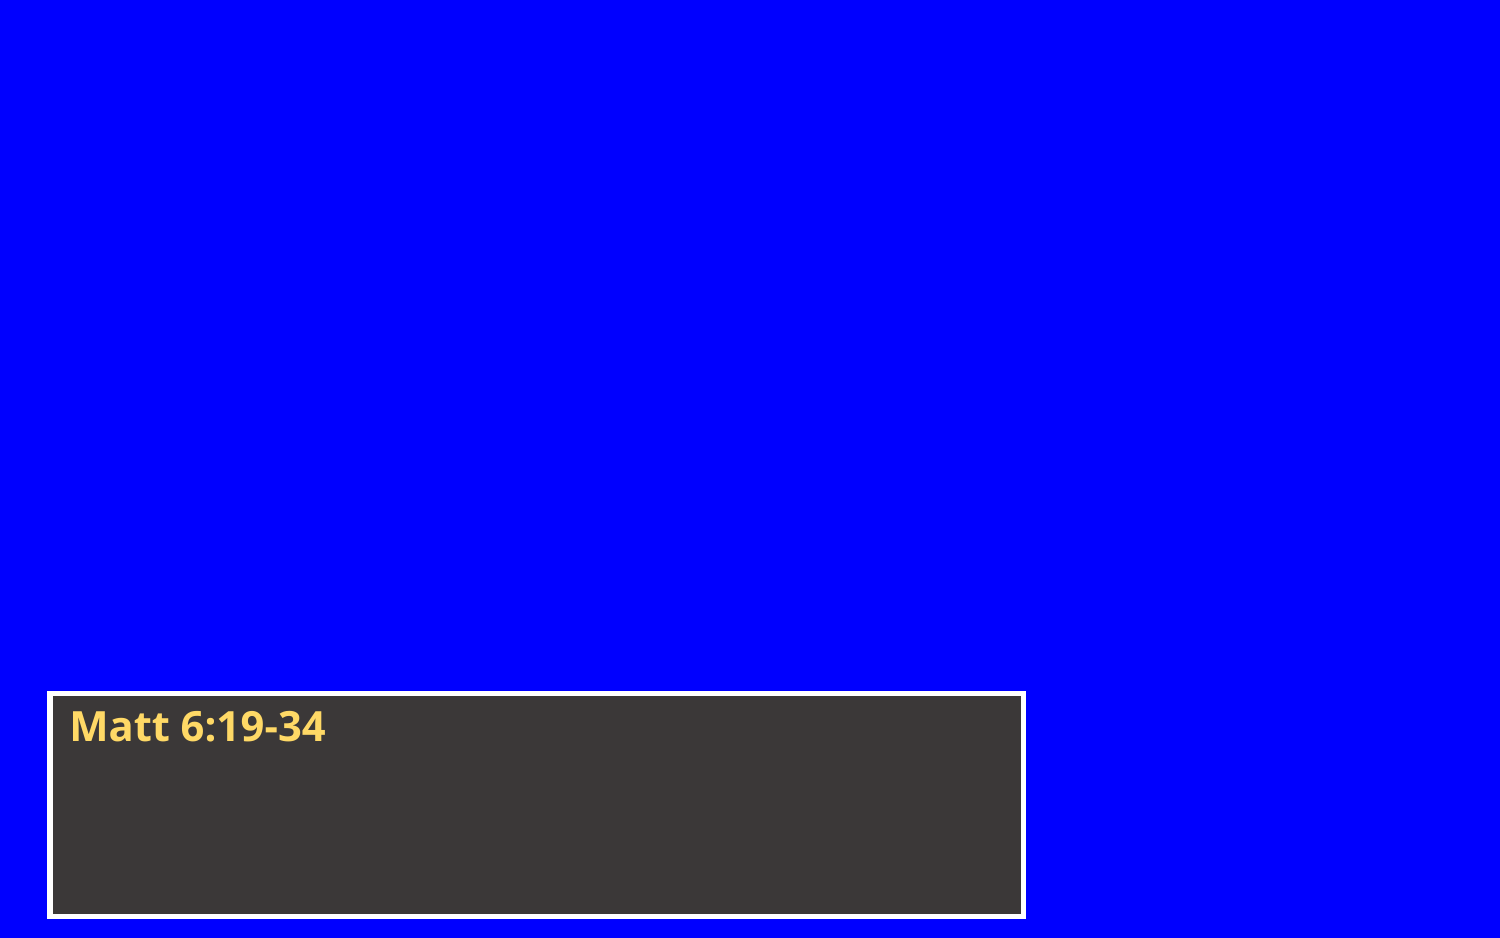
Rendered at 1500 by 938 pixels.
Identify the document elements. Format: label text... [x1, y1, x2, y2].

text_box Matt 6:19-34 .. and despise the other. Ye cannot serve God and mammon. [50, 693, 1024, 917]
